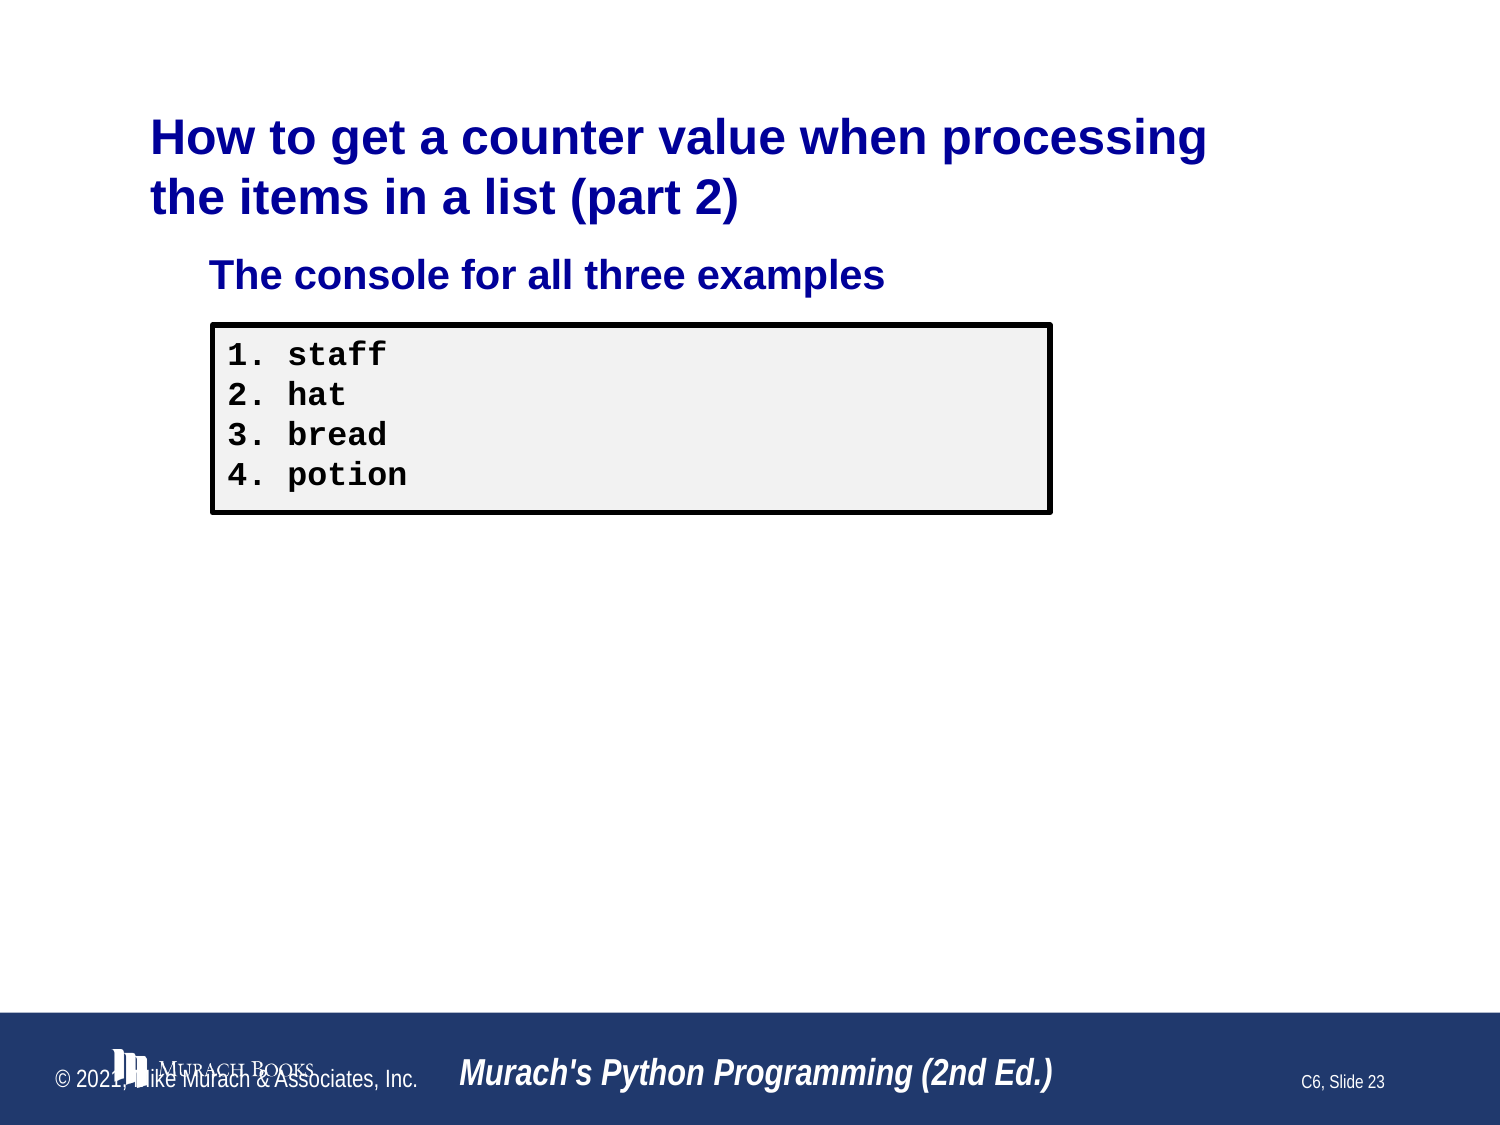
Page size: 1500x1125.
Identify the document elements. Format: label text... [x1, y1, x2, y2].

list The console for all three examples [137, 239, 1350, 375]
title How to get a counter value when processing the items in a list (part 2) [150, 103, 1350, 225]
footer © 2021, Mike Murach & Associates, Inc. [12, 1025, 463, 1100]
slide_number Murach's Python Programming (2nd Ed.) [463, 1025, 1075, 1100]
list 1. staff 2. hat 3. bread 4. potion [210, 322, 1053, 515]
slide_number C6, Slide 23 [1087, 1025, 1400, 1100]
